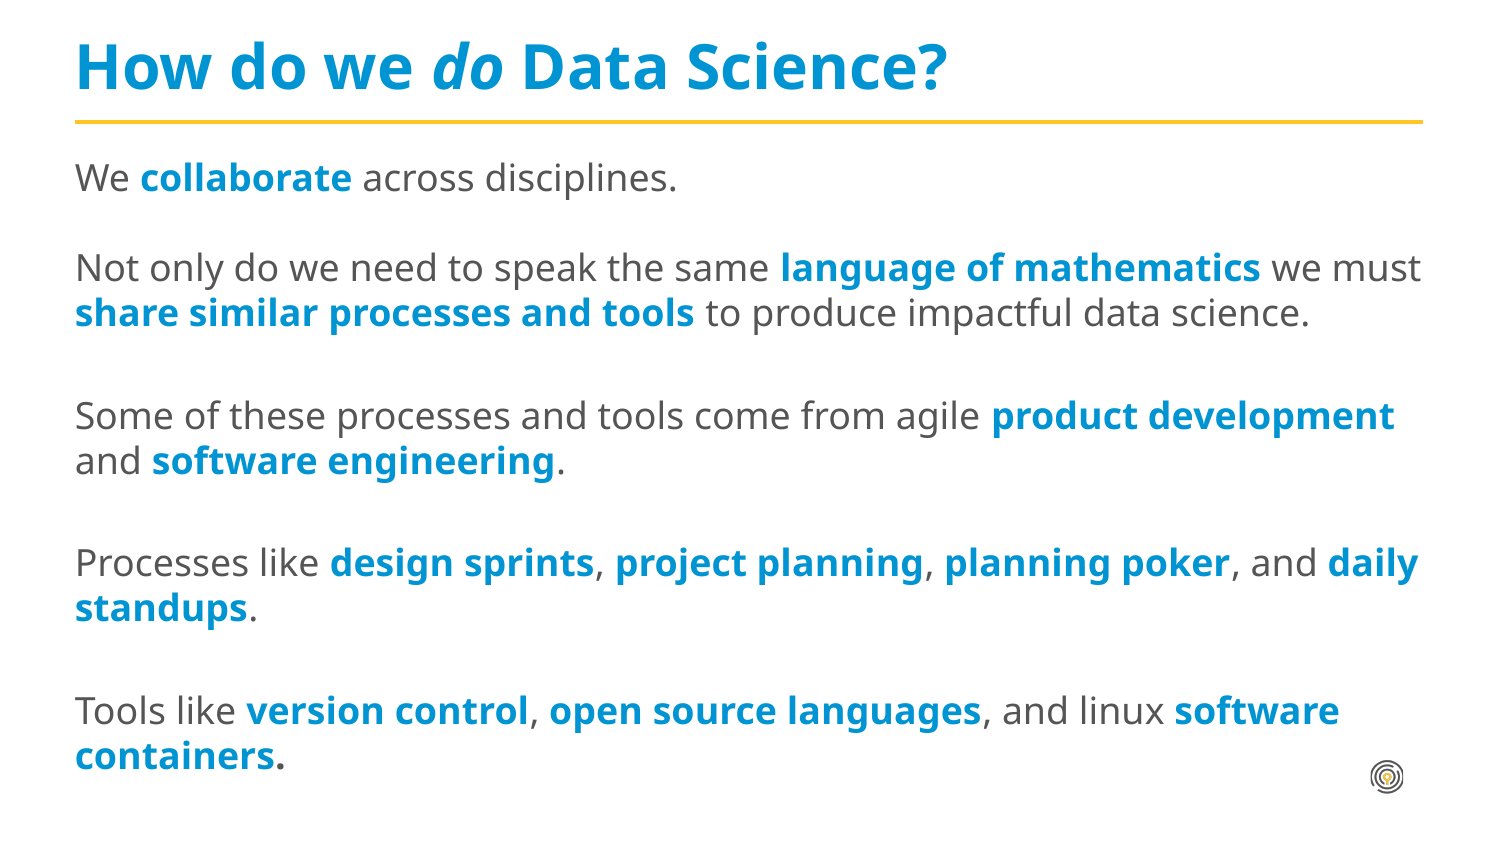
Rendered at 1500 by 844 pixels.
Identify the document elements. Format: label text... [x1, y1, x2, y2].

picture [1370, 777, 1404, 794]
list We collaborate across disciplines. Not only do we need to speak the same language of mathematics we must share similar processes and tools to produce impactful data science. Some of these processes and tools come from agile product development and software engineering. Processes like design sprints, project planning, planning poker, and daily standups. Tools like version control, open source languages, and linux software containers. [74, 154, 1423, 777]
title How do we do Data Science? [74, 14, 1423, 115]
